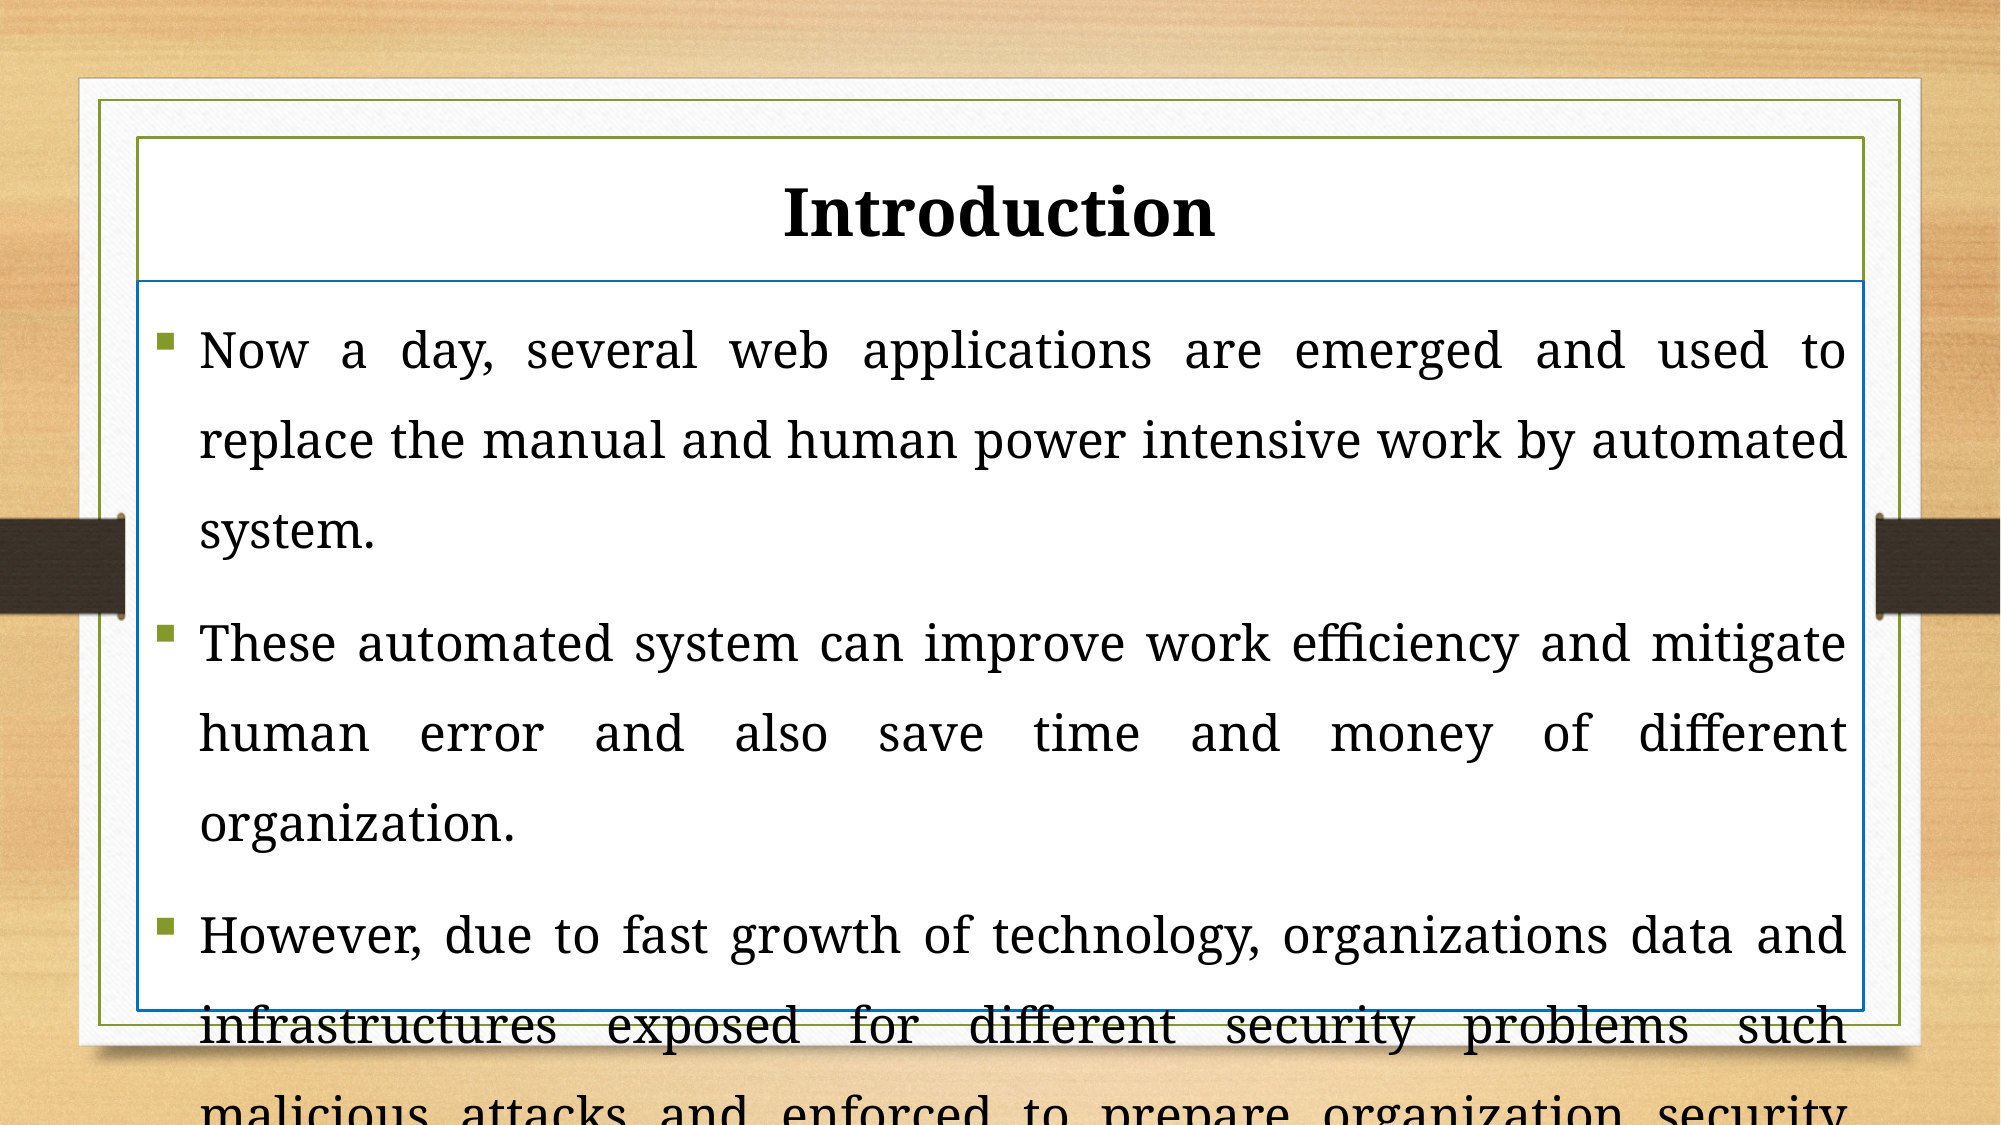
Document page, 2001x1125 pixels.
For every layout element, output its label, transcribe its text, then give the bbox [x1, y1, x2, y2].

title Introduction [136, 136, 1865, 280]
picture [0, 0, 2001, 1125]
list Now a day, several web applications are emerged and used to replace the manual and human power intensive work by automated system. These automated system can improve work efficiency and mitigate human error and also save time and money of different organization. However, due to fast growth of technology, organizations data and infrastructures exposed for different security problems such malicious attacks and enforced to prepare organization security policy. [136, 280, 1865, 1012]
